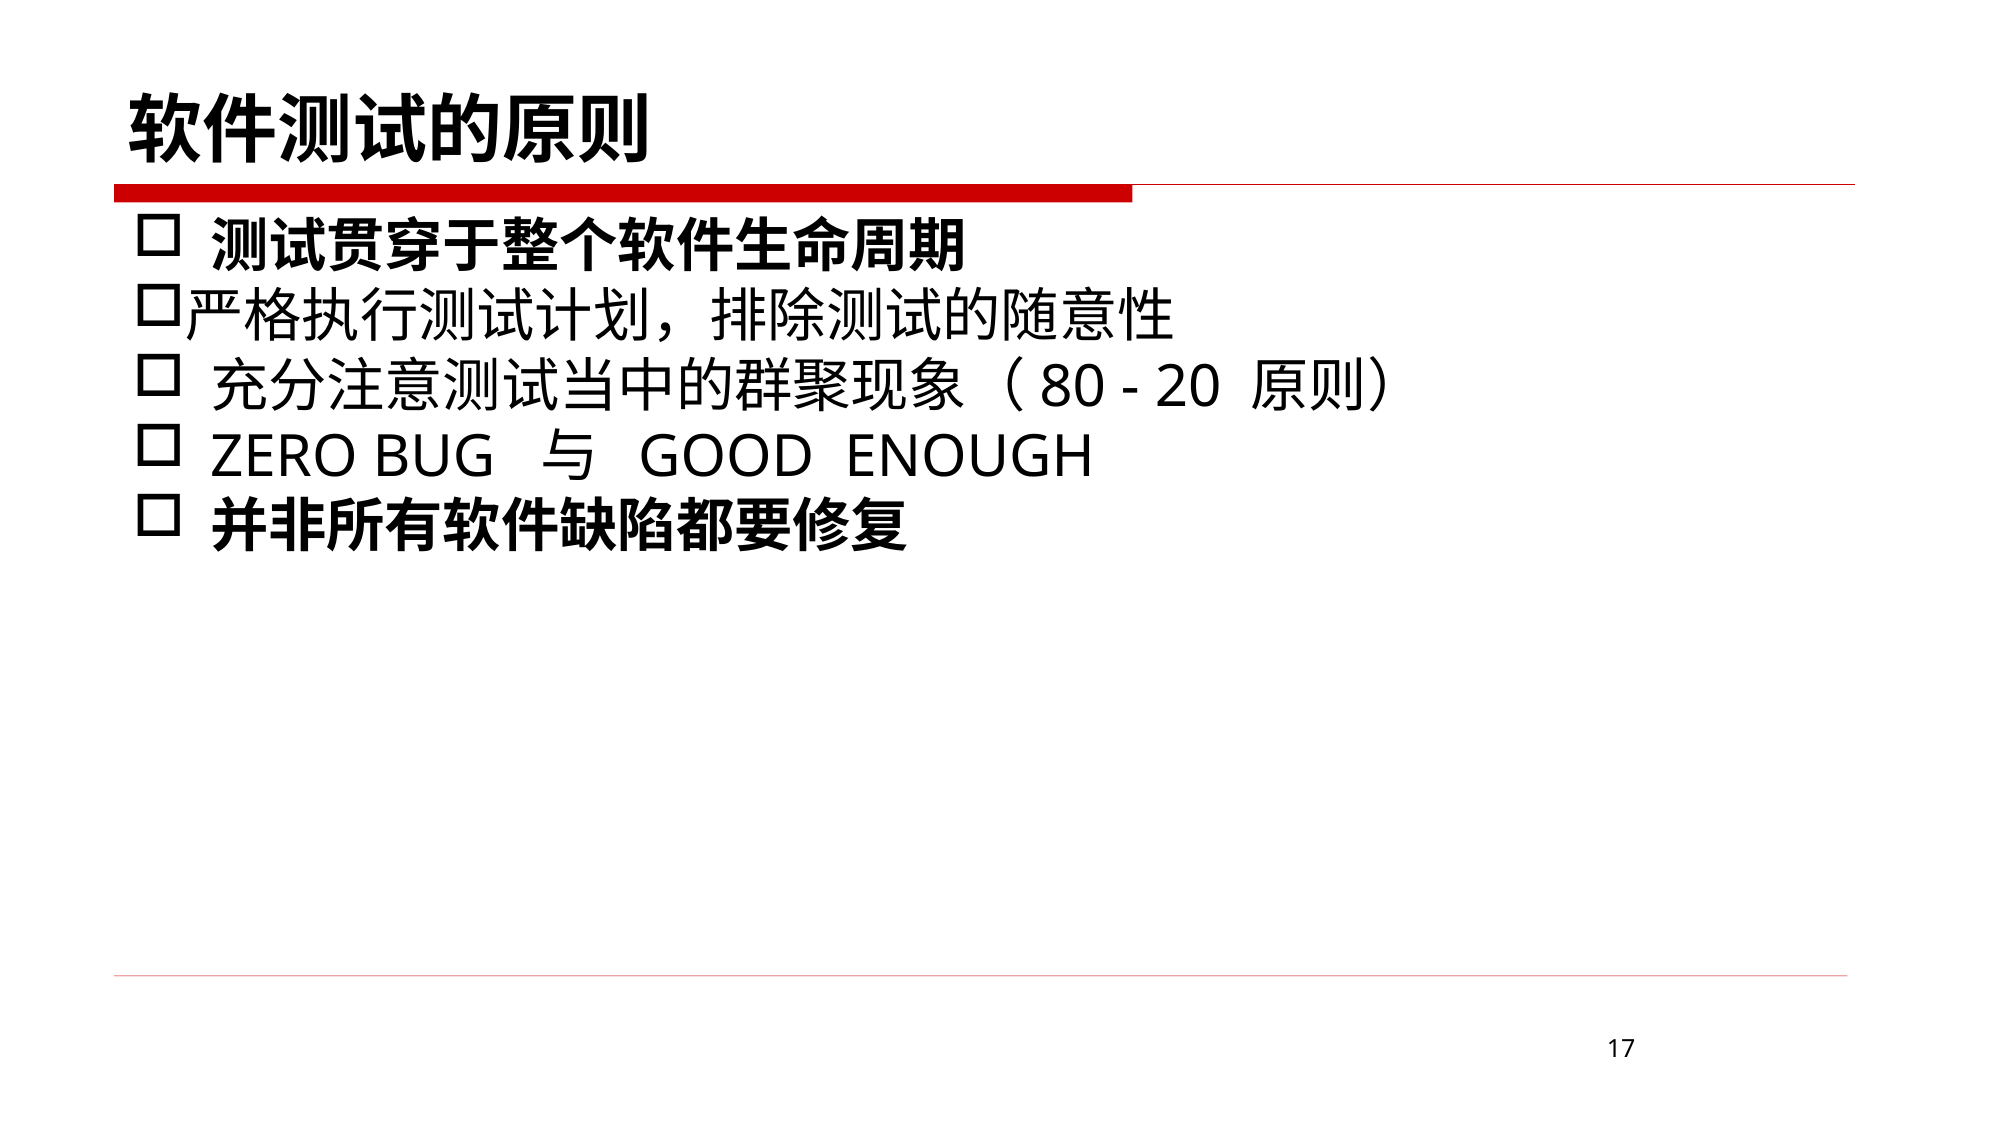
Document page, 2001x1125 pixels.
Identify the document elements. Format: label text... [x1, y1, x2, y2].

title 软件测试的原则 [112, 42, 1863, 179]
text_box [1325, 1024, 1651, 1103]
list 测试贯穿于整个软件生命周期 严格执行测试计划，排除测试的随意性 充分注意测试当中的群聚现象（80 - 20 原则） ZERO BUG 与 GOOD ENOUGH 并非所有软件缺陷都要修复 [117, 200, 1988, 901]
